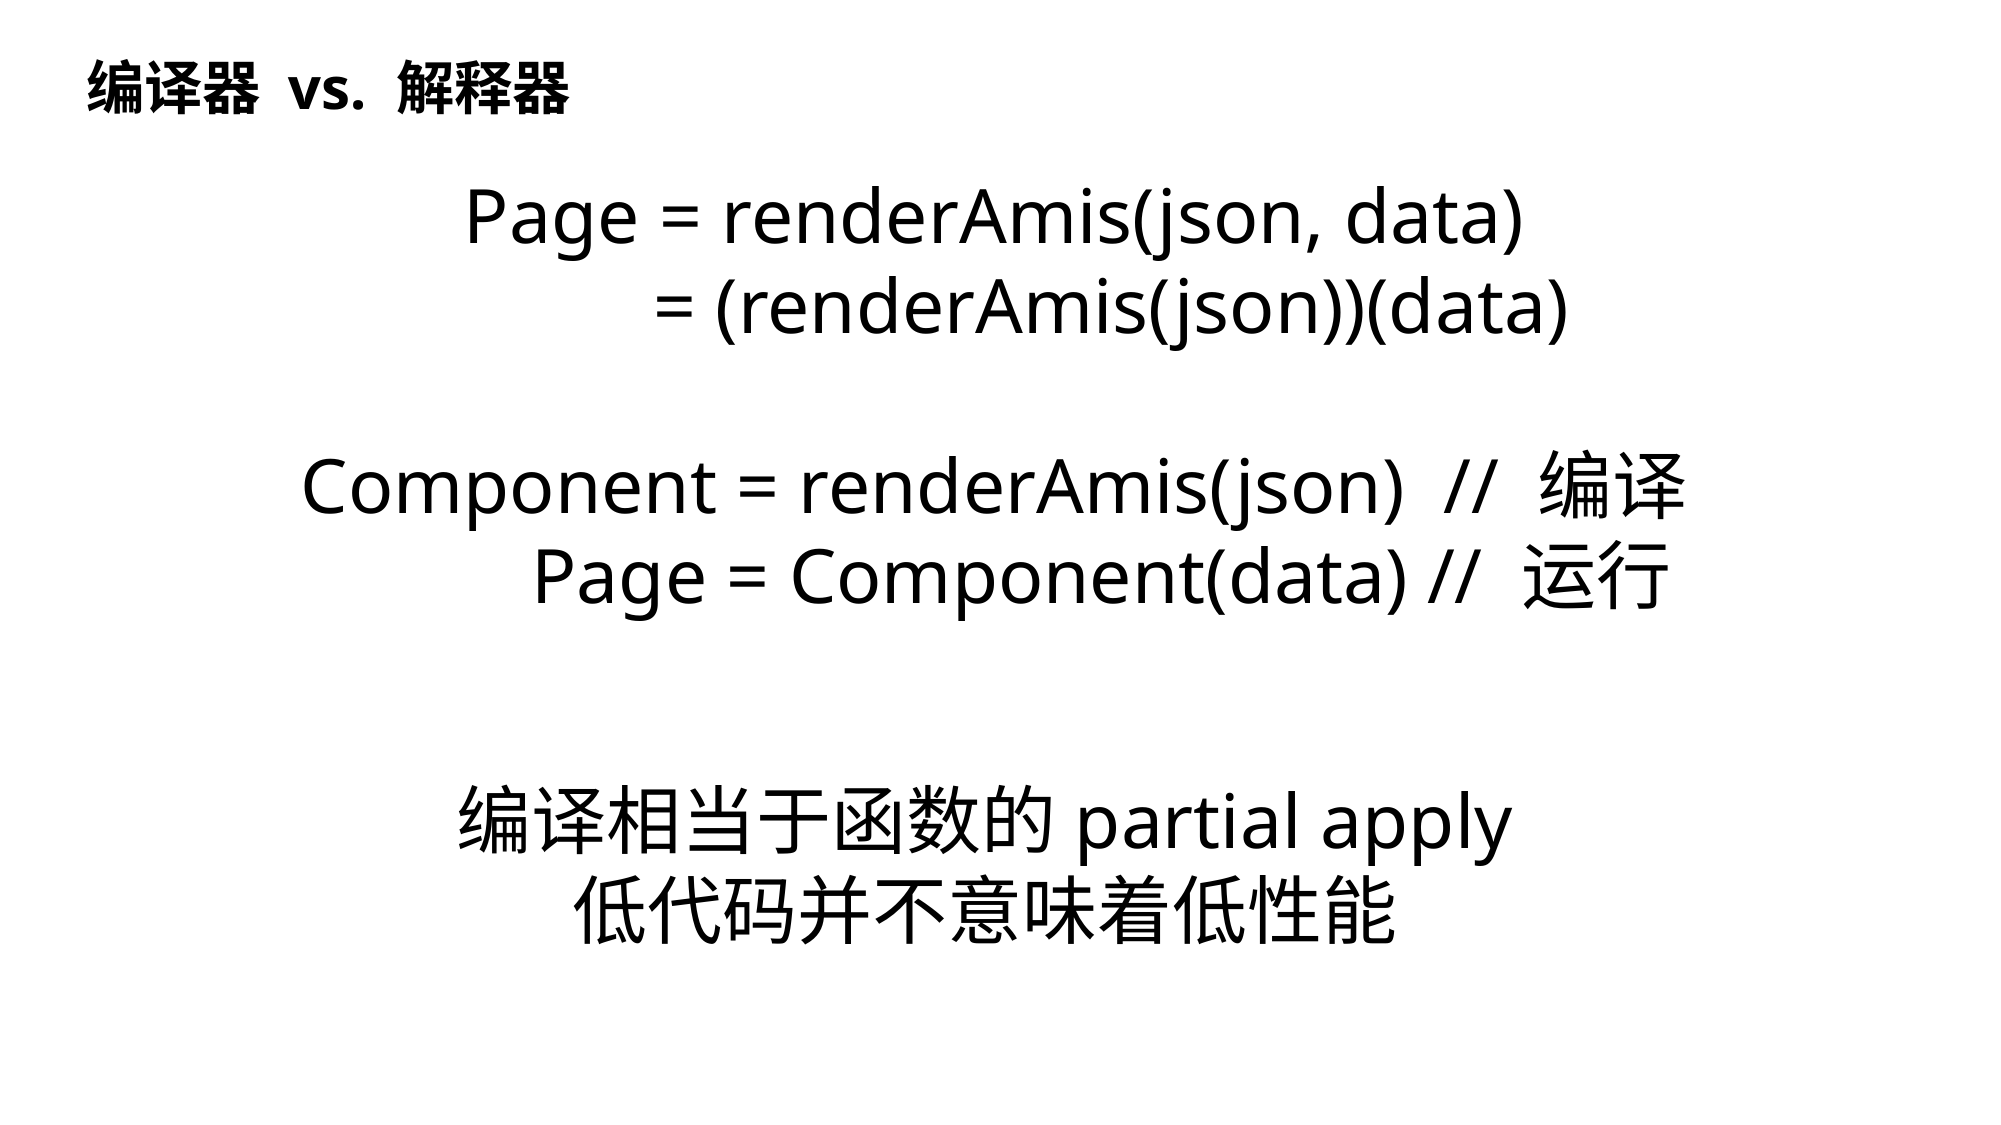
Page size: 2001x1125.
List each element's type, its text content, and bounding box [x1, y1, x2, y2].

text_box 编译器 vs. 解释器 [71, 43, 655, 129]
text_box 编译相当于函数的partial apply 低代码并不意味着低性能 [191, 766, 1779, 961]
text_box Page = renderAmis(json, data) = (renderAmis(json))(data) Component = renderAmis(json) // 编译 Page = Component(data) // 运行 [220, 160, 1768, 626]
